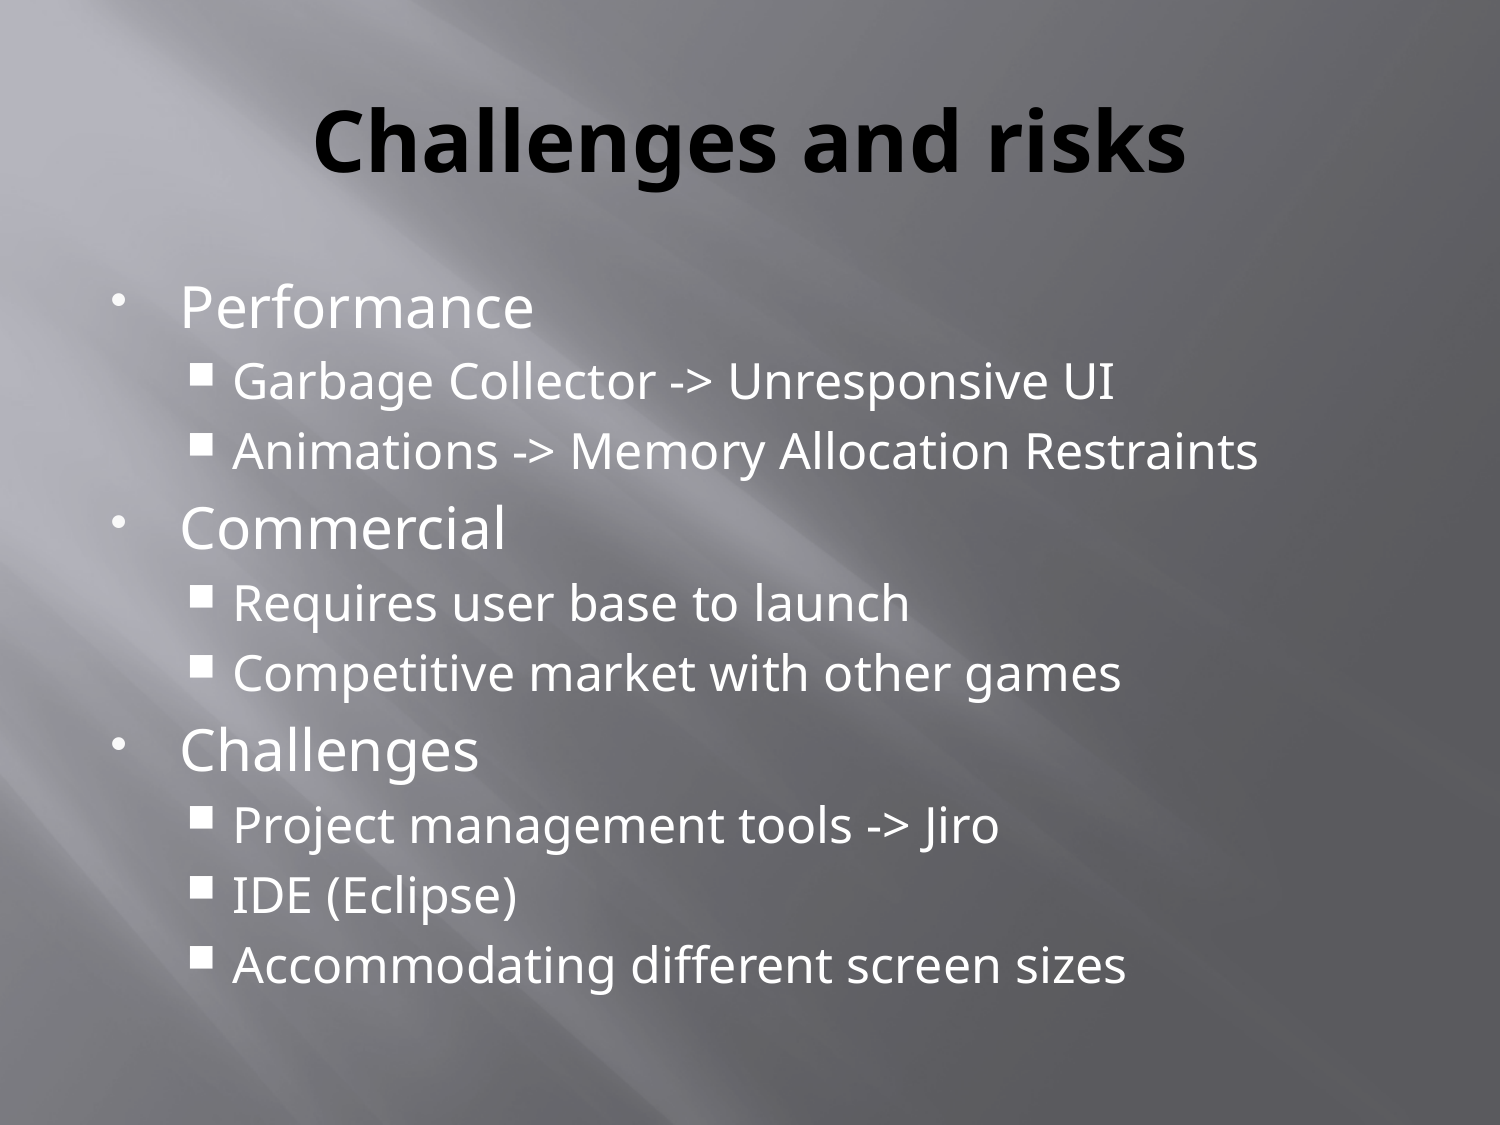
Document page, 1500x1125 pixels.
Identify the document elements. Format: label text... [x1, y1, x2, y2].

title Challenges and risks [75, 45, 1425, 233]
list Performance Garbage Collector -> Unresponsive UI Animations -> Memory Allocation Restraints Commercial Requires user base to launch Competitive market with other games Challenges Project management tools -> Jiro IDE (Eclipse) Accommodating different screen sizes [75, 262, 1425, 1035]
